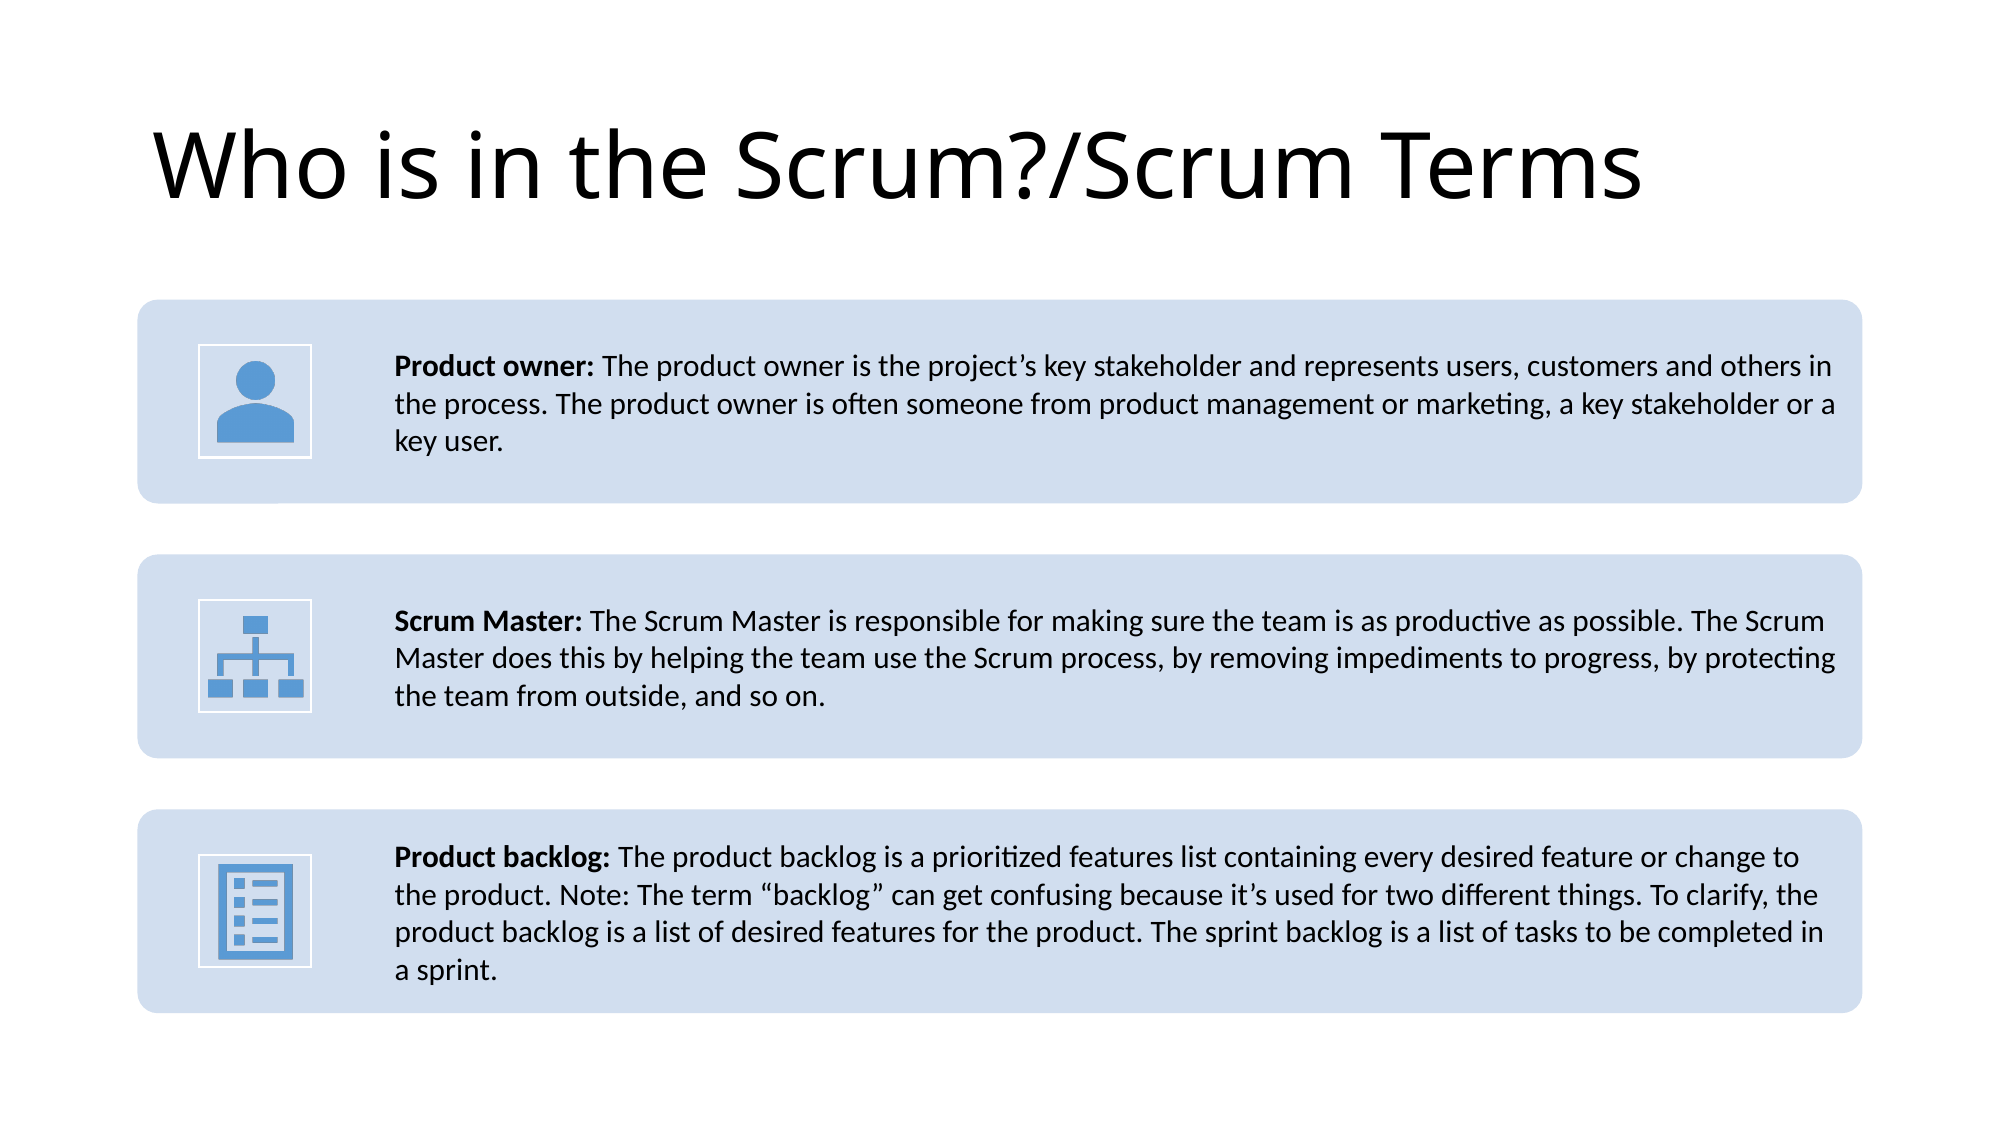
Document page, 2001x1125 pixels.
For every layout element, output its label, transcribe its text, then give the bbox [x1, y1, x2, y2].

title Who is in the Scrum?/Scrum Terms [137, 59, 1863, 278]
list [137, 299, 1863, 1014]
